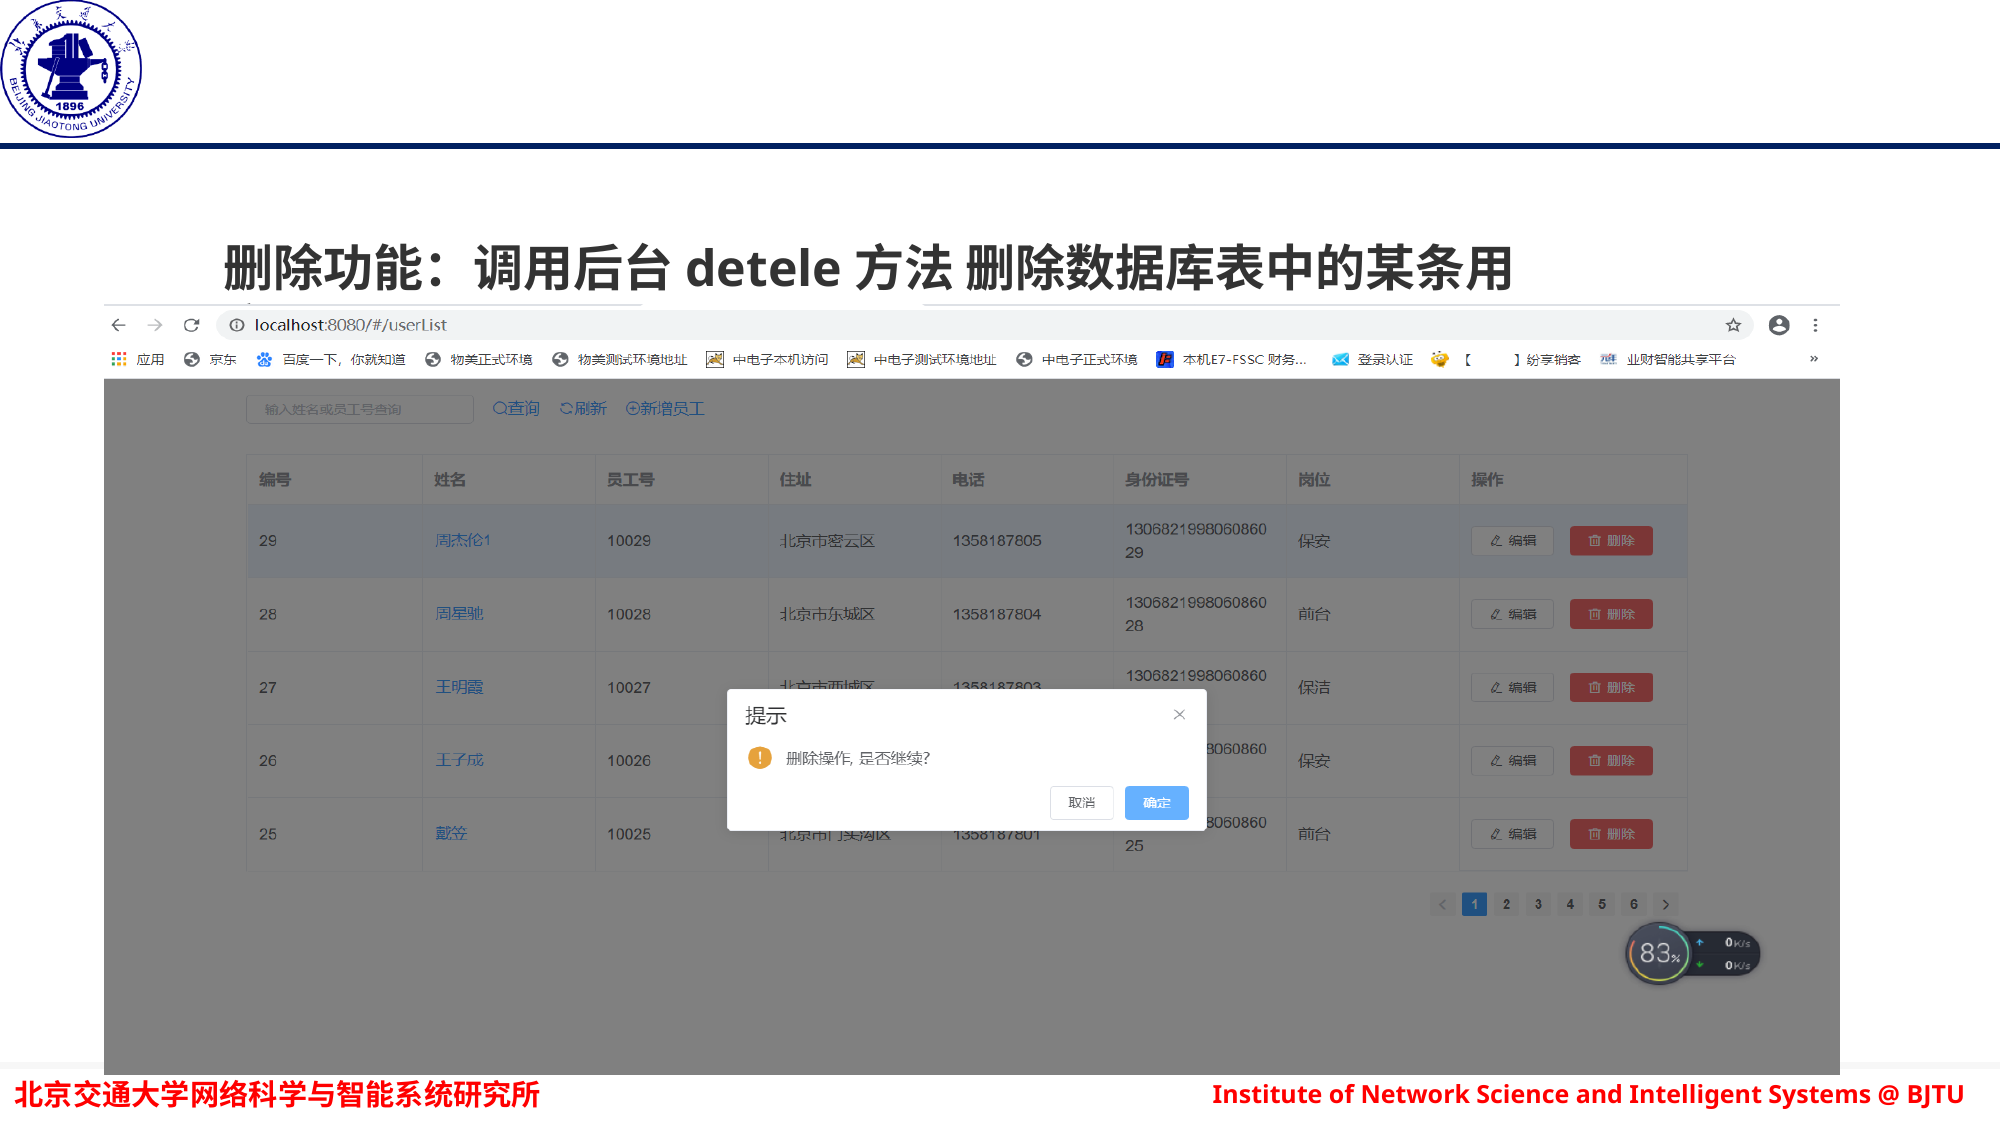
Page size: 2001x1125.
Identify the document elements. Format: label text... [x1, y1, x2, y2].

picture [104, 304, 1840, 1075]
text_box 删除功能：调用后台detele方法 删除数据库表中的某条用户 [208, 229, 1576, 301]
picture [0, 0, 142, 138]
